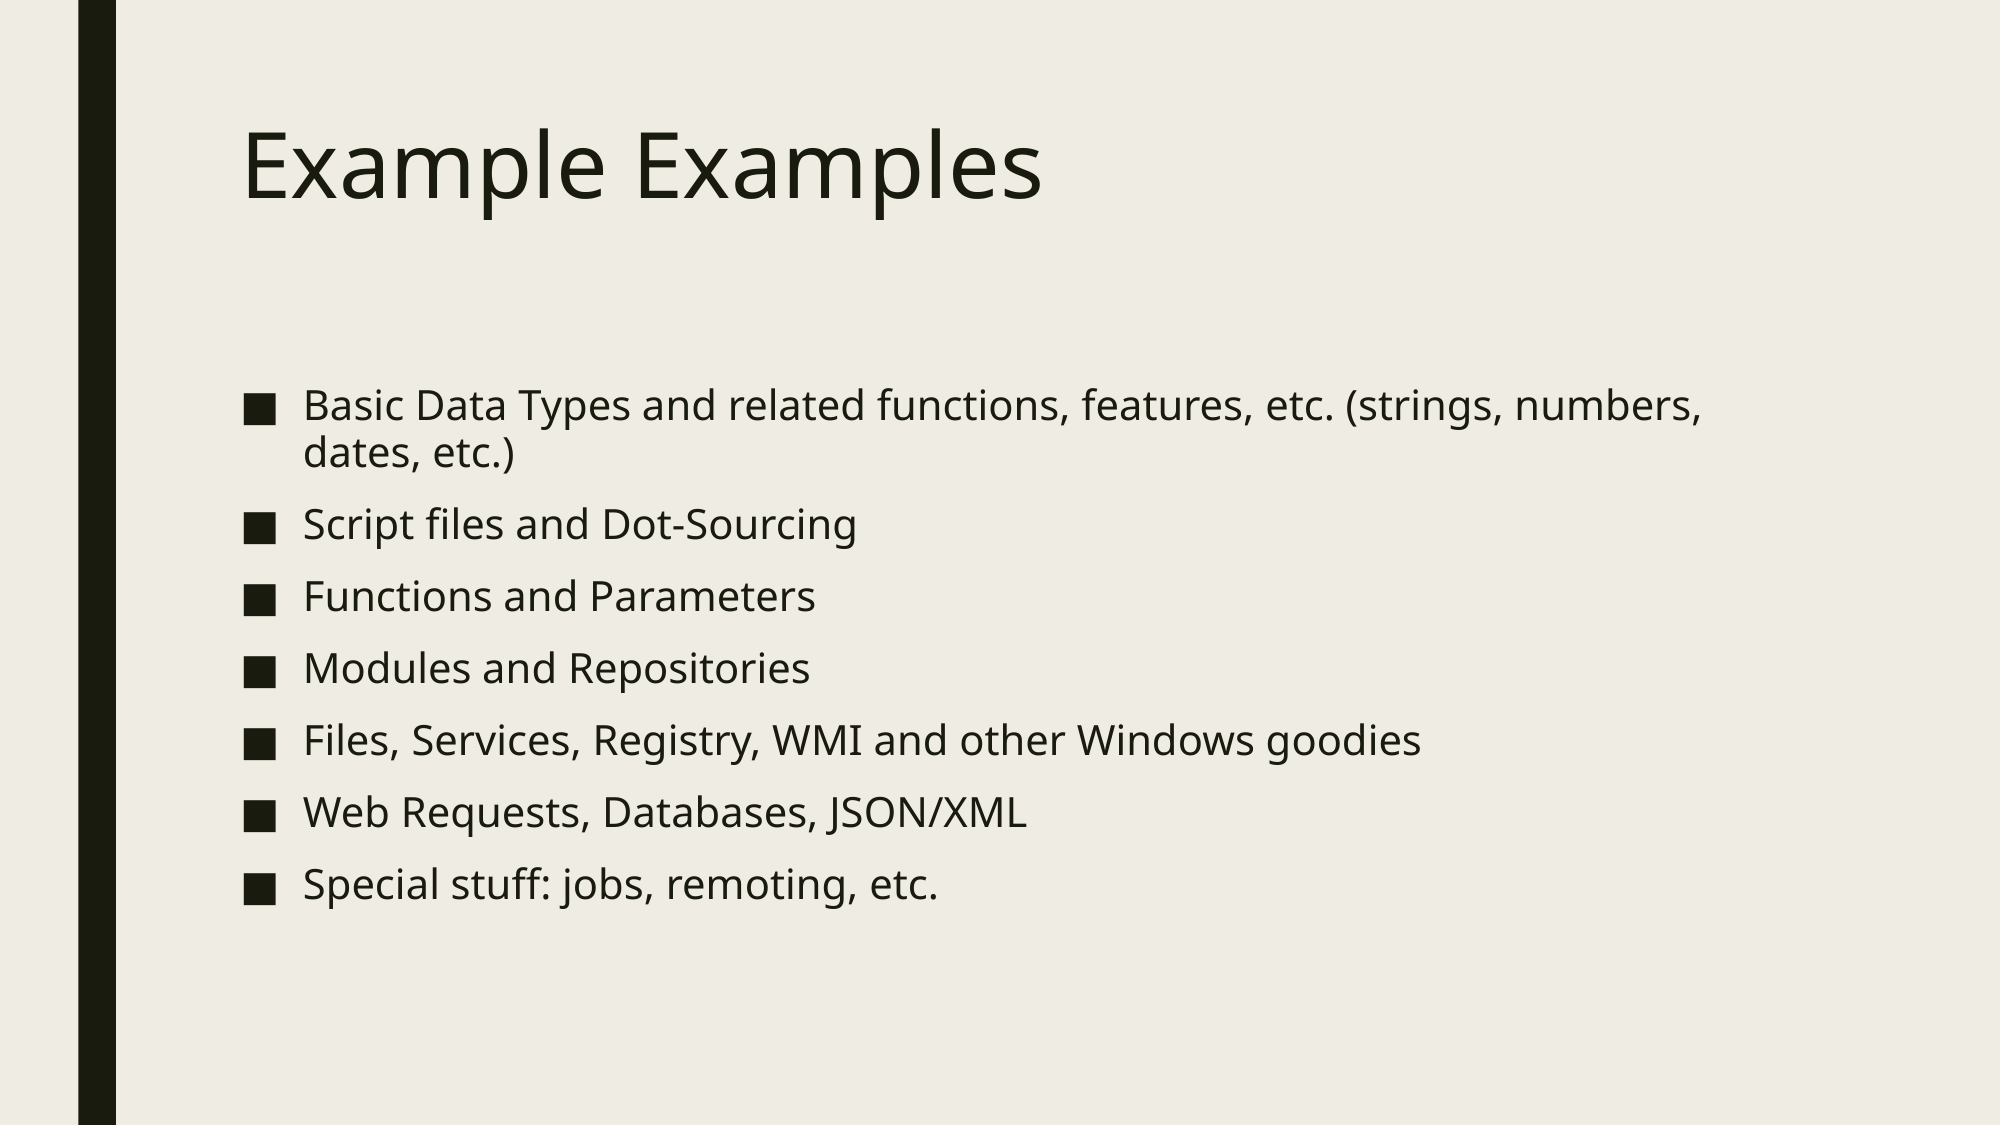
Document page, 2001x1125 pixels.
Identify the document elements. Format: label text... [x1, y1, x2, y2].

list Basic Data Types and related functions, features, etc. (strings, numbers, dates, etc.) Script files and Dot-Sourcing Functions and Parameters Modules and Repositories Files, Services, Registry, WMI and other Windows goodies Web Requests, Databases, JSON/XML Special stuff: jobs, remoting, etc. [225, 375, 1800, 963]
title Example Examples [225, 112, 1800, 357]
